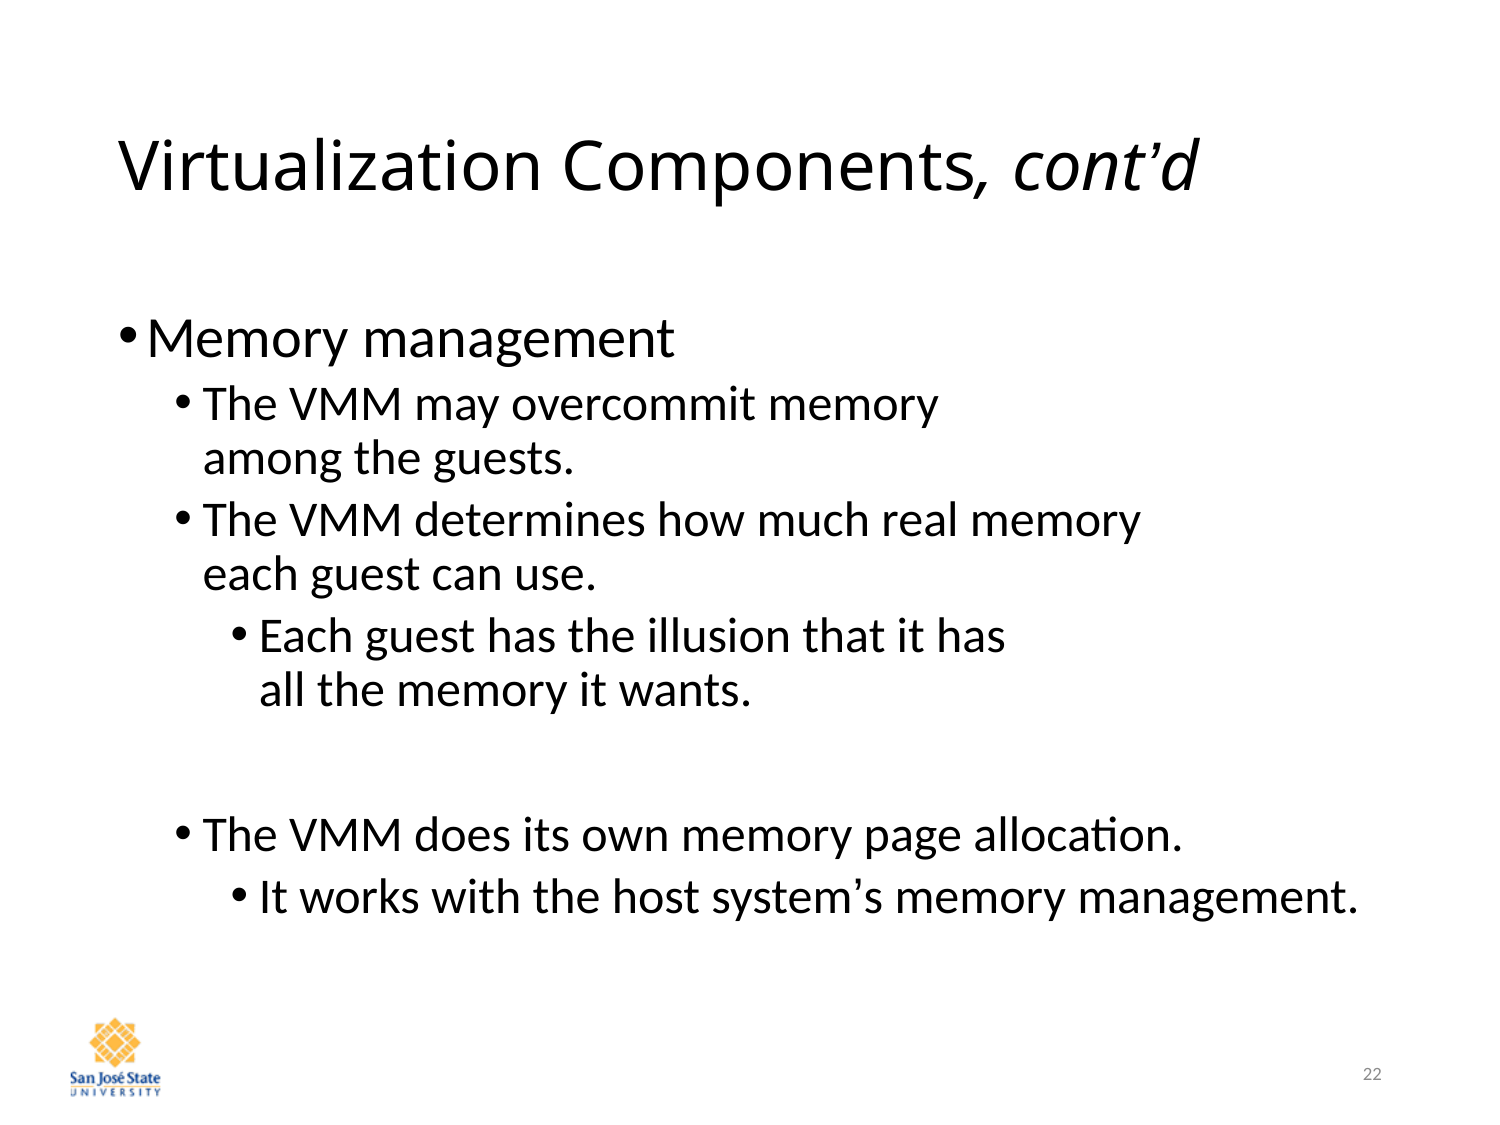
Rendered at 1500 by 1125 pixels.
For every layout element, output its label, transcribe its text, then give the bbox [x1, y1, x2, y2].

title Virtualization Components, cont’d [103, 59, 1397, 278]
picture [60, 1012, 166, 1112]
slide_number 22 [1059, 1042, 1397, 1103]
list Memory management The VMM may overcommit memory among the guests. The VMM determines how much real memory each guest can use. Each guest has the illusion that it has all the memory it wants. The VMM does its own memory page allocation. It works with the host system’s memory management. [103, 299, 1397, 1014]
